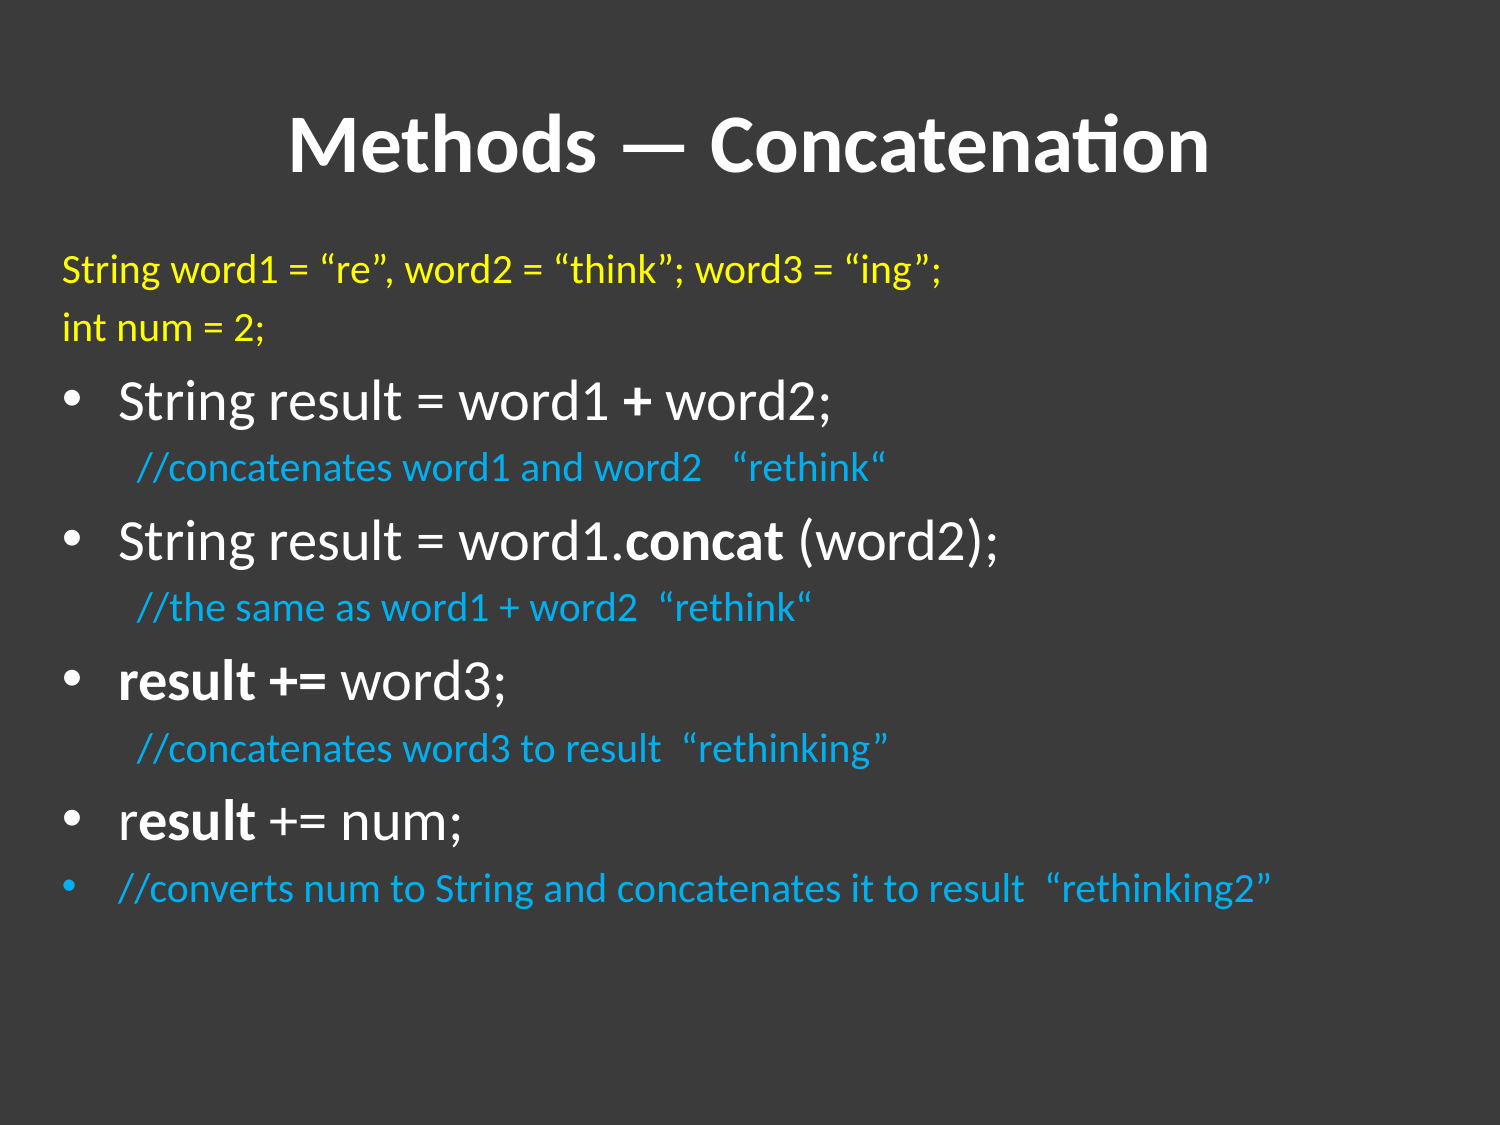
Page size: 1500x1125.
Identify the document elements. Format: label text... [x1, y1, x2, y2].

list String word1 = “re”, word2 = “think”; word3 = “ing”; int num = 2; String result = word1 + word2; //concatenates word1 and word2 “rethink“ String result = word1.concat (word2); //the same as word1 + word2 “rethink“ result += word3; //concatenates word3 to result “rethinking” result += num; //converts num to String and concatenates it to result “rethinking2” [46, 234, 1465, 1043]
title Methods — Concatenation [75, 45, 1425, 233]
